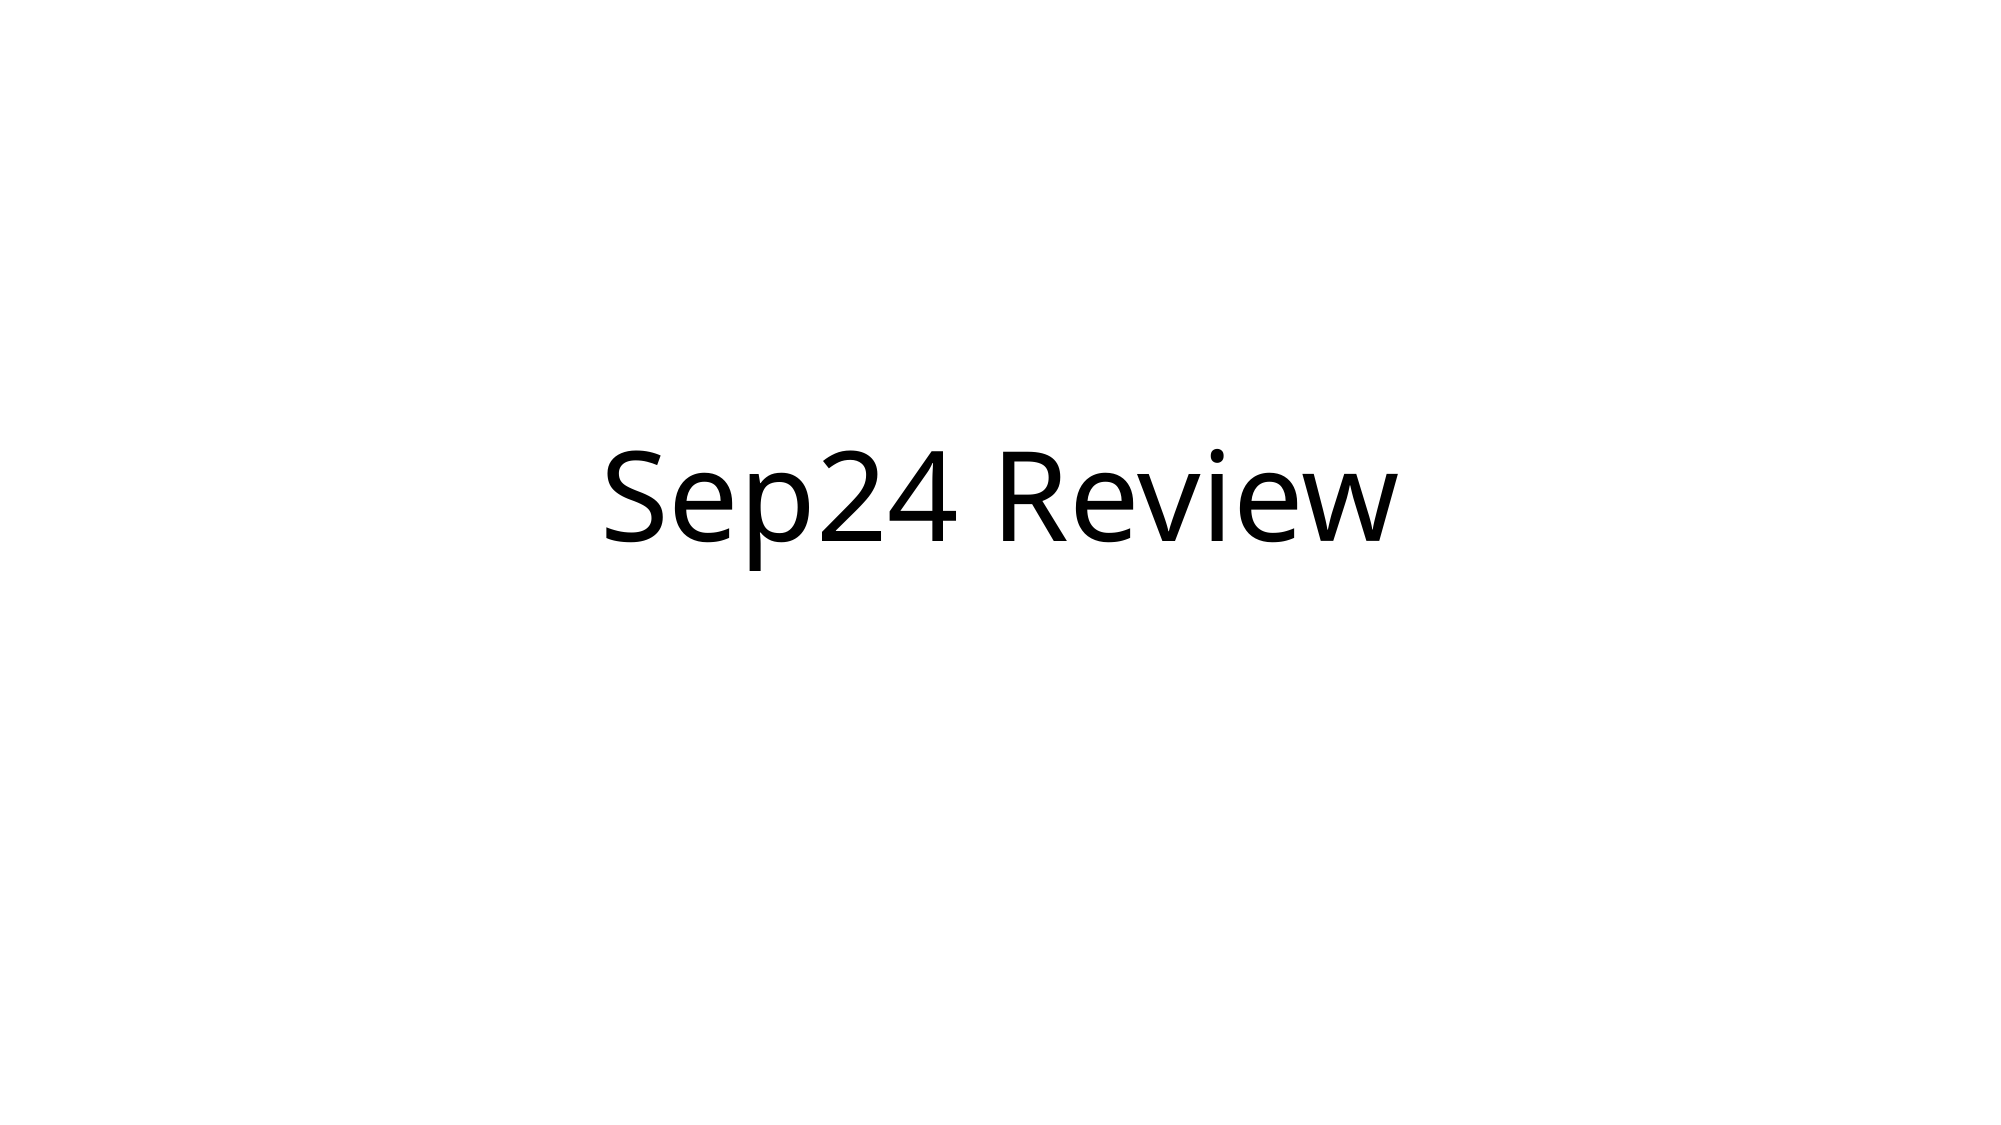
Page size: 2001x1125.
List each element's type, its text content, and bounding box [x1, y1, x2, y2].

title Sep24 Review [249, 184, 1750, 576]
